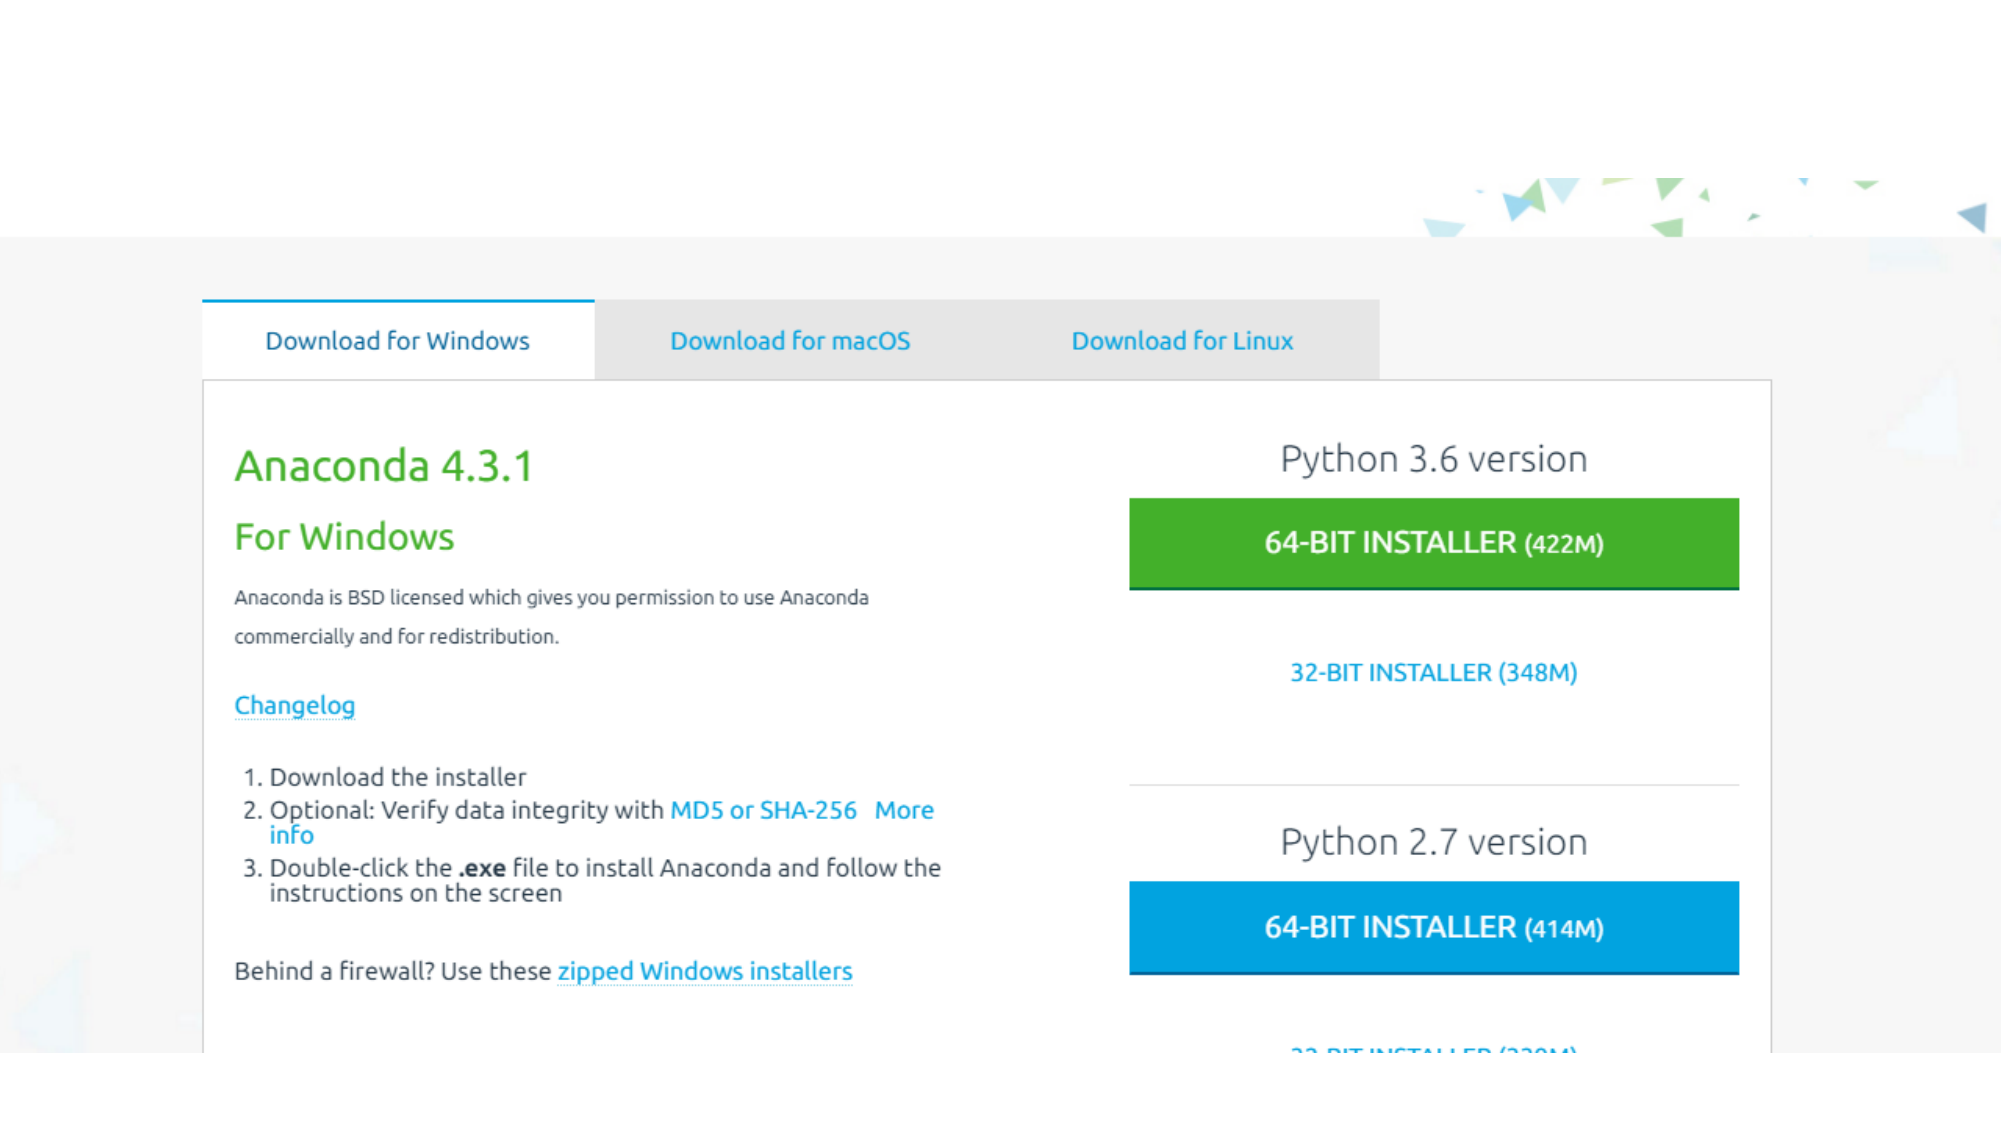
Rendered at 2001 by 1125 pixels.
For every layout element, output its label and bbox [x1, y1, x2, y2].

picture [0, 178, 2001, 1053]
